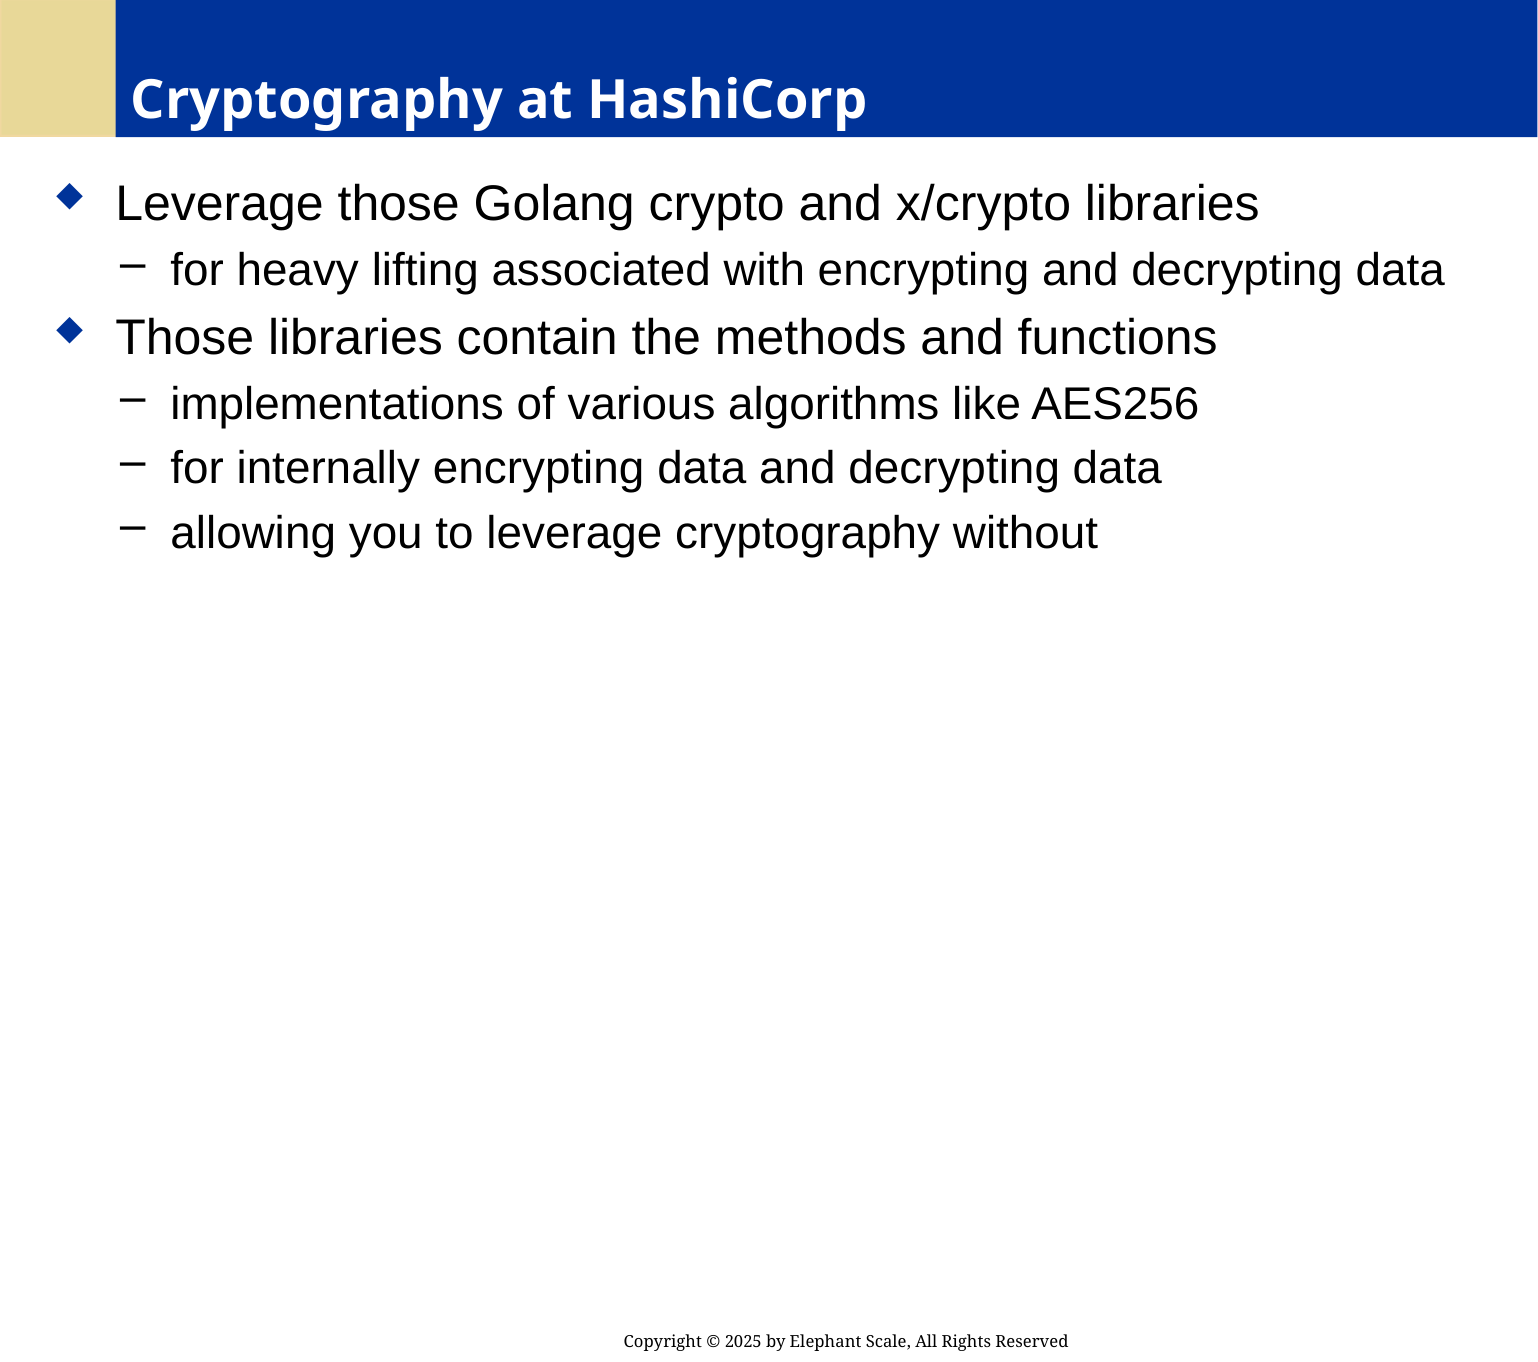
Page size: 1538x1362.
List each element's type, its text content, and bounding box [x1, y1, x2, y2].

list Leverage those Golang crypto and x/crypto libraries for heavy lifting associated with encrypting and decrypting data Those libraries contain the methods and functions implementations of various algorithms like AES256 for internally encrypting data and decrypting data allowing you to leverage cryptography without [38, 162, 1500, 1284]
text_box Copyright © 2025 by Elephant Scale, All Rights Reserved [608, 1322, 1085, 1358]
picture [0, 0, 115, 137]
title Cryptography at HashiCorp [115, 0, 1538, 138]
